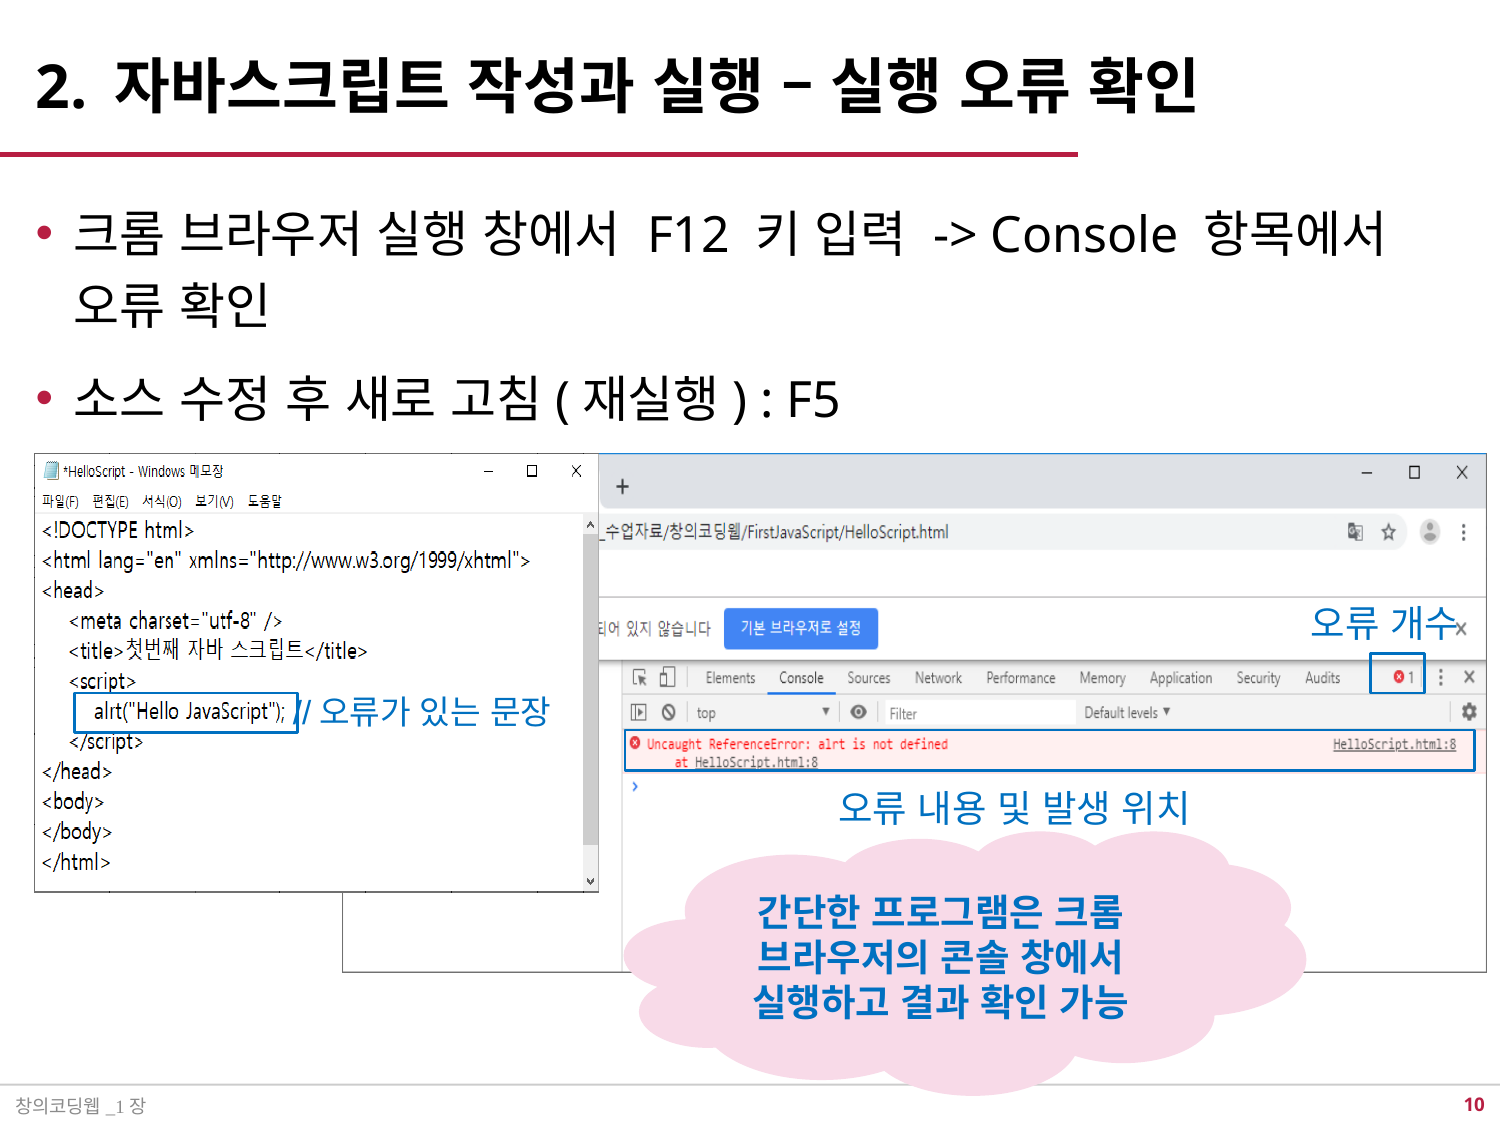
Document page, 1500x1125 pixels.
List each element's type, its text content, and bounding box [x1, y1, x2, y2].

list 크롬 브라우저 실행 창에서 F12 키 입력 -> Console 항목에서 오류 확인 소스 수정 후 새로 고침(재실행) : F5 [20, 183, 1473, 1080]
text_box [33, 453, 1487, 974]
text_box 간단한 프로그램은 크롬 브라우저의 콘솔 창에서 실행하고 결과 확인 가능 [631, 974, 1305, 1098]
title 2. 자바스크립트 작성과 실행 – 실행 오류 확인 [20, 28, 1423, 150]
footer 창의코딩웹_1장 [0, 1089, 662, 1123]
slide_number 9 [1369, 1089, 1500, 1123]
